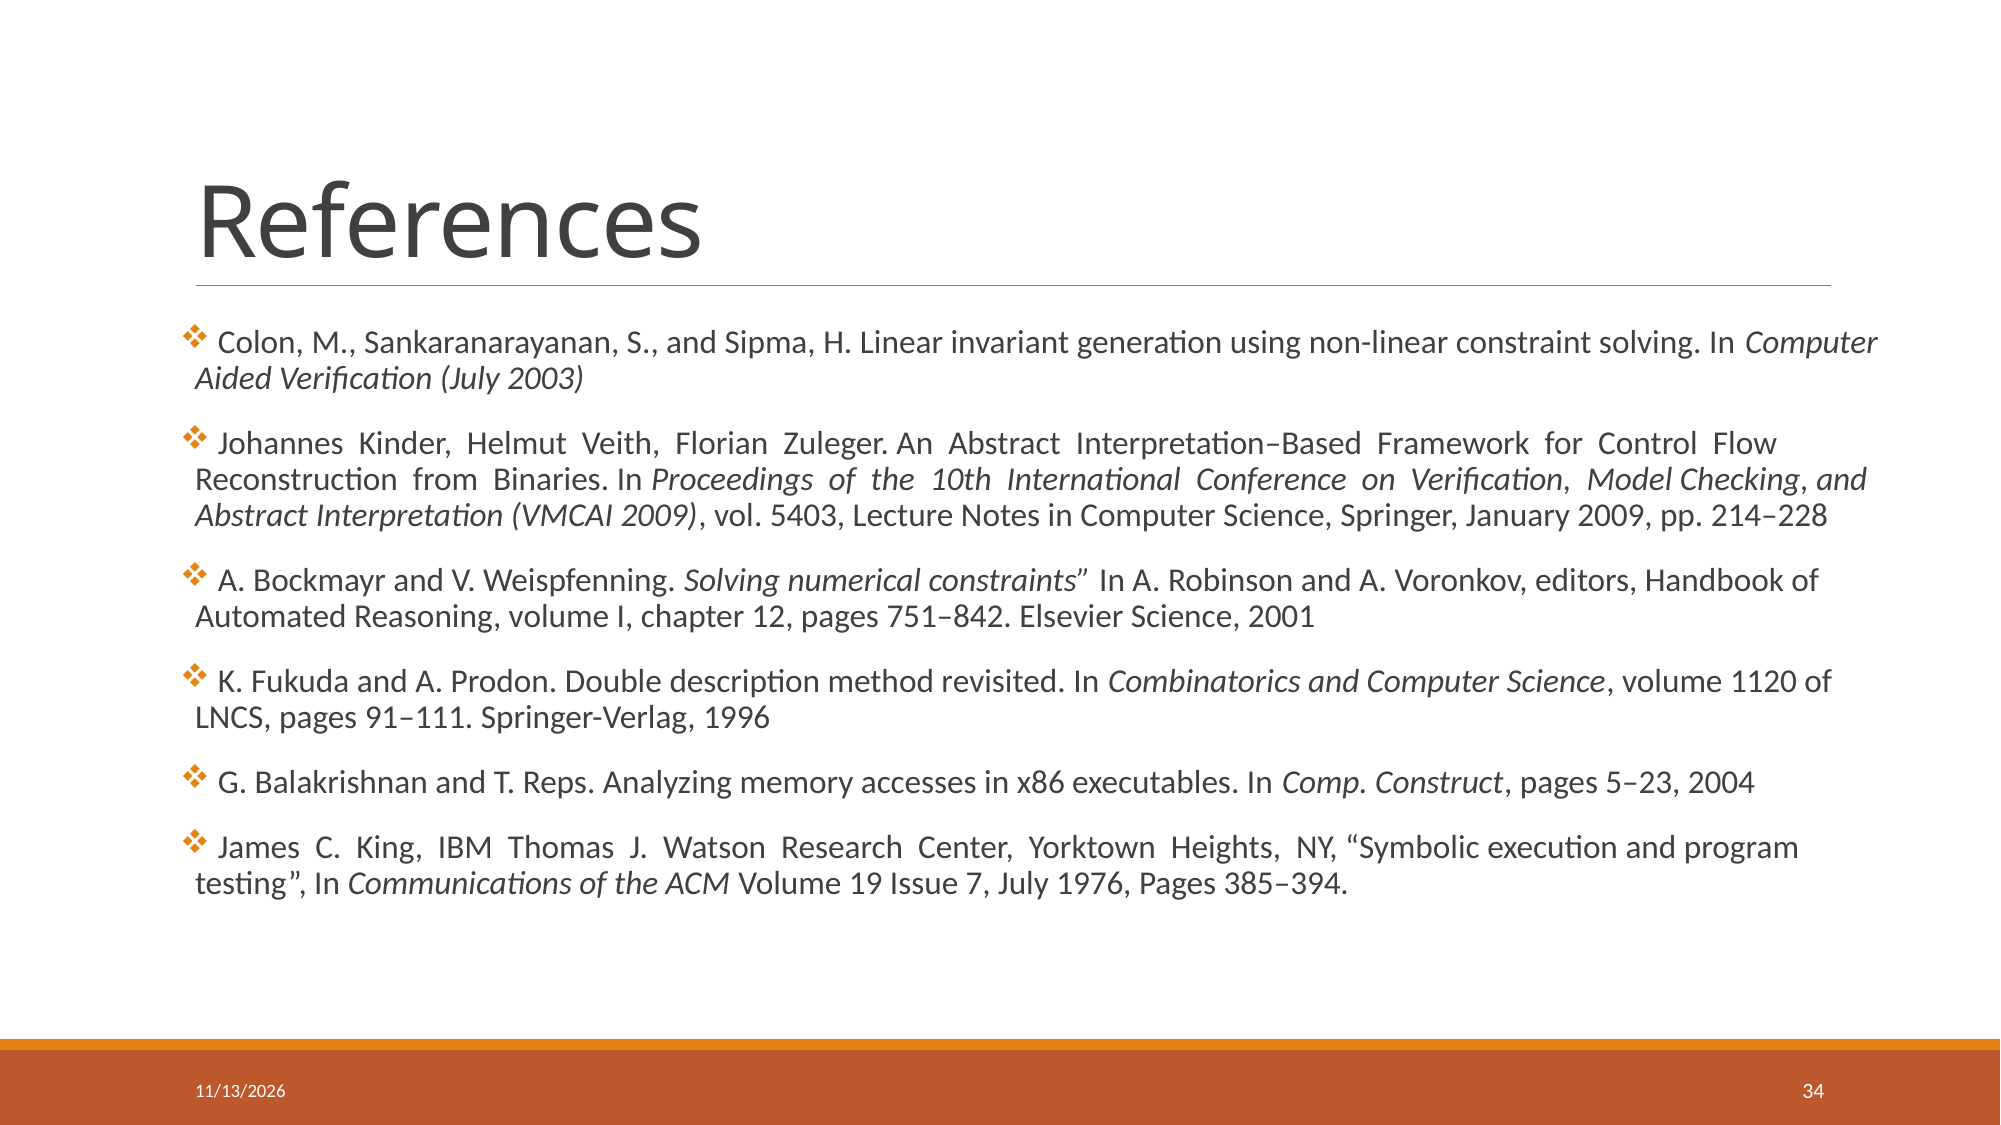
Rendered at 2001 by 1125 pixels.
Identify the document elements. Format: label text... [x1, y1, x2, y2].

title References [180, 47, 1830, 285]
slide_number 34 [1624, 1059, 1840, 1120]
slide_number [180, 1059, 586, 1120]
list Colon, M., Sankaranarayanan, S., and Sipma, H. Linear invariant generation using non-linear constraint solving. In Computer Aided Veriﬁcation (July 2003) Johannes Kinder, Helmut Veith, Florian Zuleger. An Abstract Interpretation–Based Framework for Control Flow Reconstruction from Binaries. In Proceedings of the 10th International Conference on Verification, Model Checking, and Abstract Interpretation (VMCAI 2009), vol. 5403, Lecture Notes in Computer Science, Springer, January 2009, pp. 214–228 A. Bockmayr and V. Weispfenning. Solving numerical constraints” In A. Robinson and A. Voronkov, editors, Handbook of Automated Reasoning, volume I, chapter 12, pages 751–842. Elsevier Science, 2001 K. Fukuda and A. Prodon. Double description method revisited. In Combinatorics and Computer Science, volume 1120 of LNCS, pages 91–111. Springer-Verlag, 1996 G. Balakrishnan and T. Reps. Analyzing memory accesses in x86 executables. In Comp. Construct, pages 5–23, 2004 James C. King, IBM Thomas J. Watson Research Center, Yorktown Heights, NY, “Symbolic execution and program testing”, In Communications of the ACM Volume 19 Issue 7, July 1976, Pages 385–394. [180, 317, 1897, 926]
